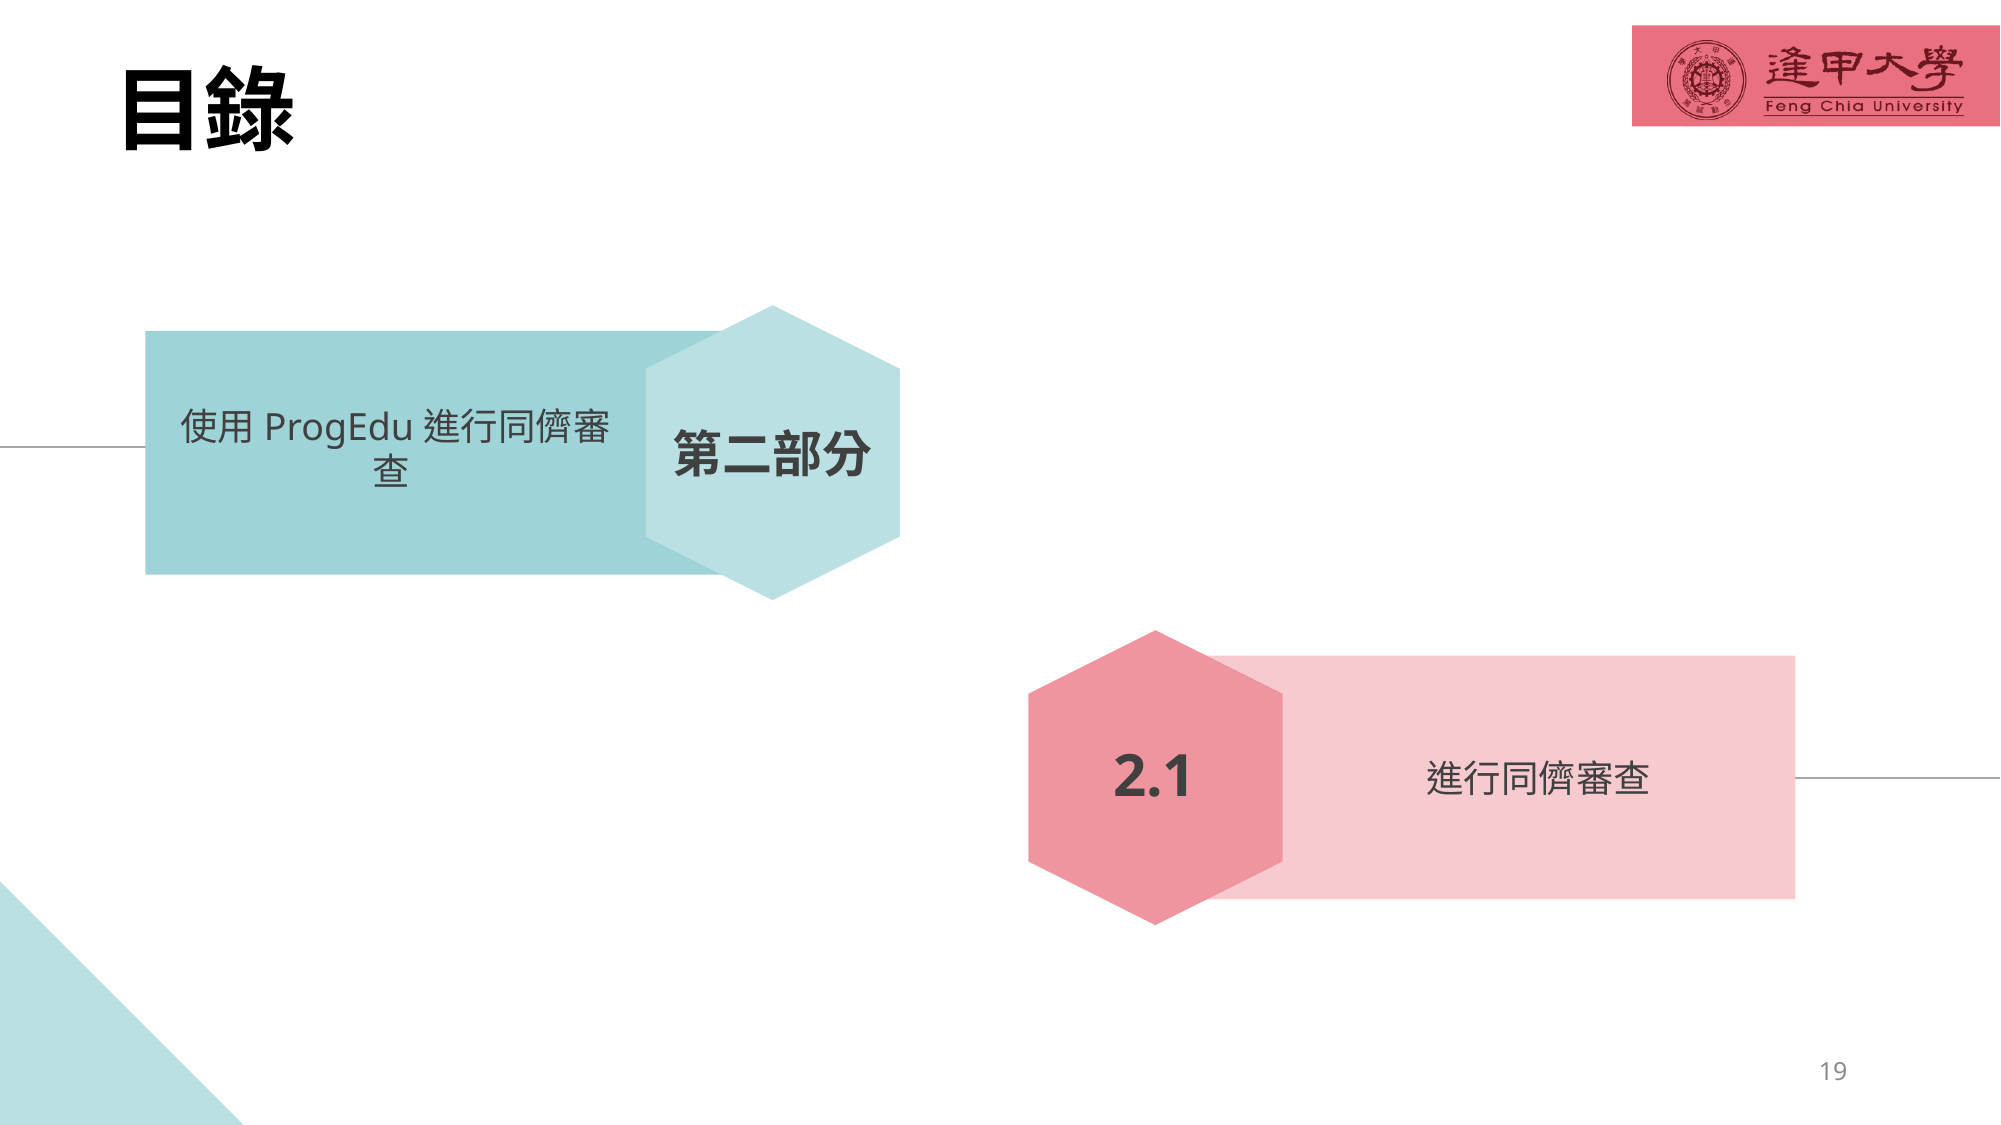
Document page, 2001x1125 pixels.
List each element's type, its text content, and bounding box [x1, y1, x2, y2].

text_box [145, 305, 900, 601]
slide_number 19 [1412, 1042, 1863, 1103]
text_box [1631, 24, 2000, 127]
text_box 目錄 [113, 51, 1887, 162]
text_box [0, 879, 246, 1125]
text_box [1028, 630, 1796, 926]
picture [1656, 35, 1977, 124]
